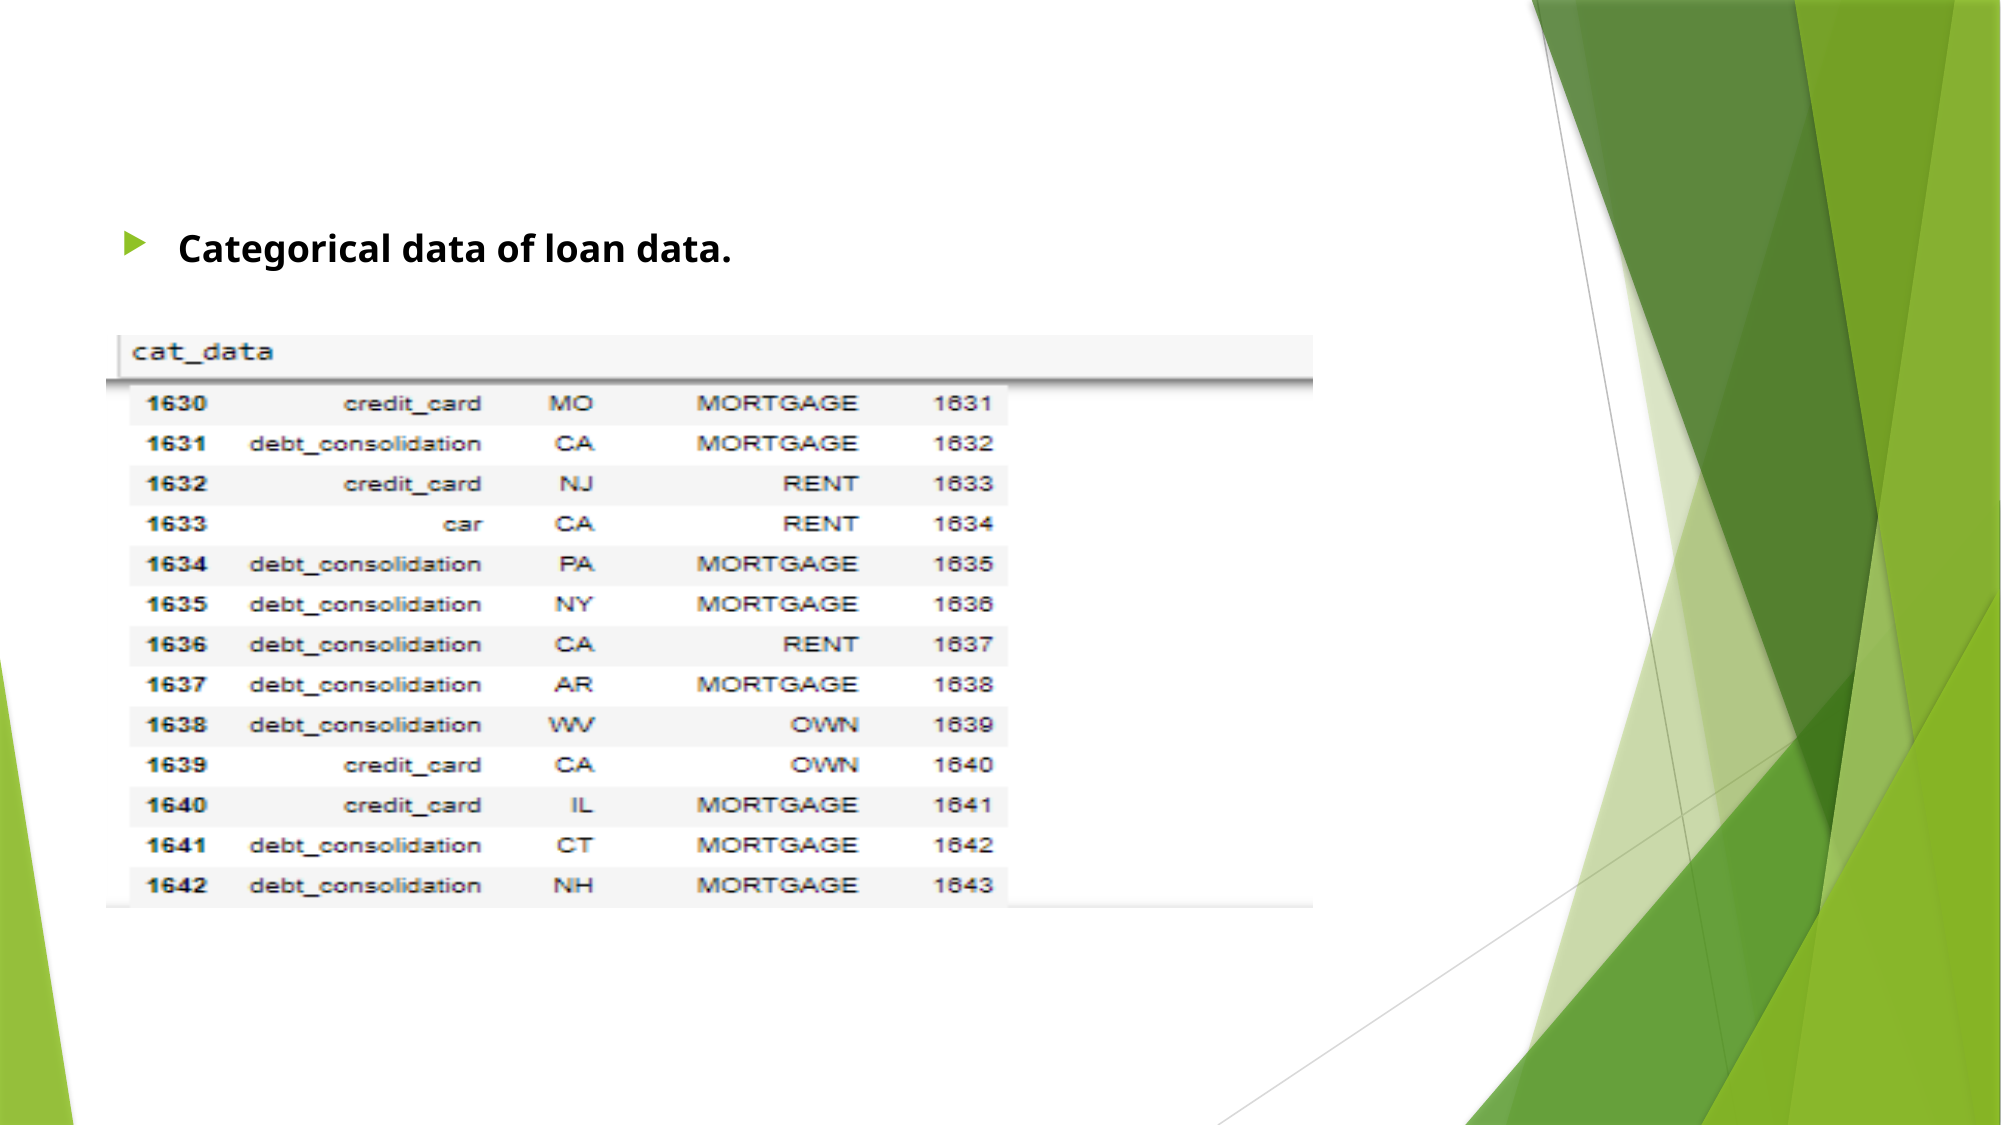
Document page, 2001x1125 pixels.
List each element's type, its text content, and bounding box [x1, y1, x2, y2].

list Categorical data of loan data. [106, 217, 1517, 855]
picture [106, 334, 1314, 908]
